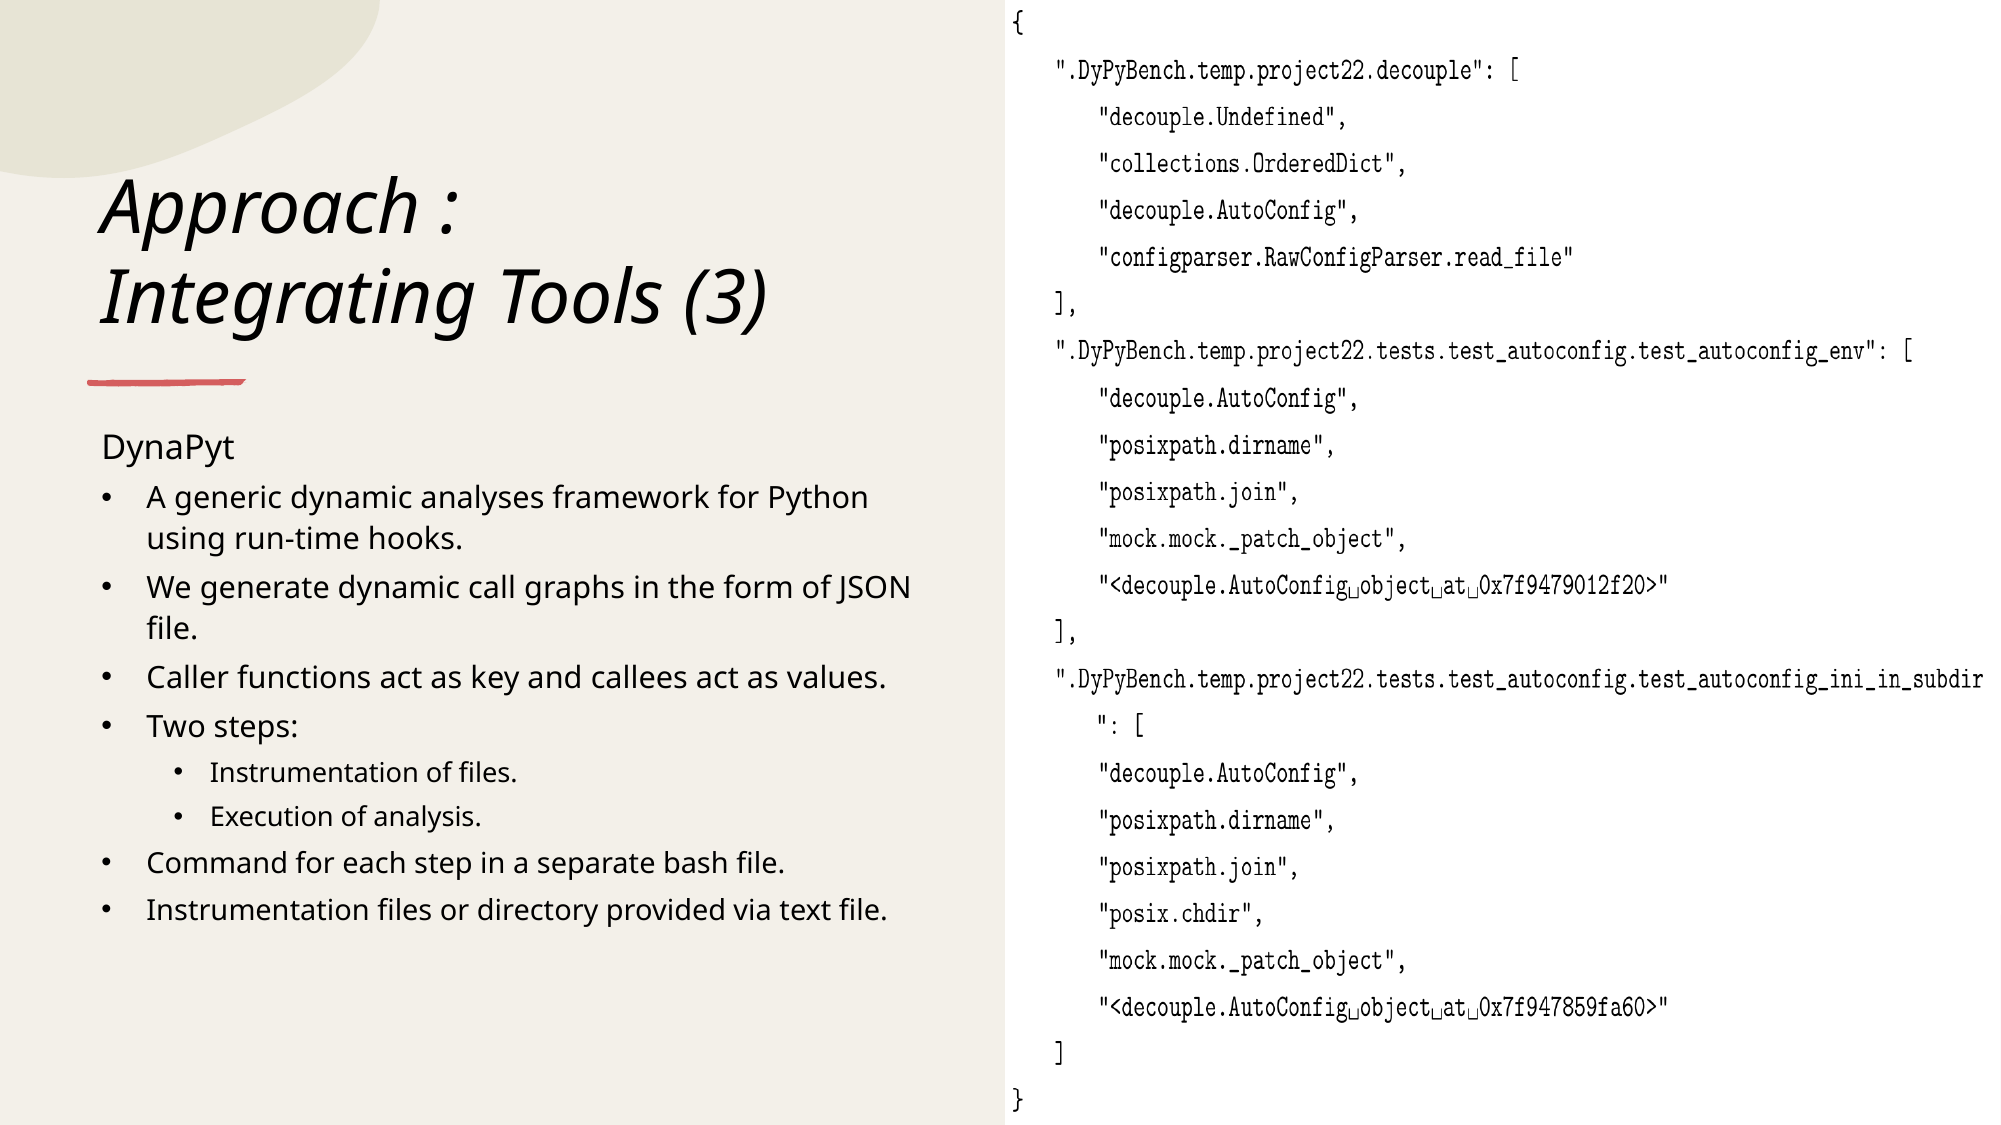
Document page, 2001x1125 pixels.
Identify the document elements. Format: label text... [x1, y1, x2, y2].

text_box DynaPyt A generic dynamic analyses framework for Python using run-time hooks. We generate dynamic call graphs in the form of JSON file. Caller functions act as key and callees act as values. Two steps: Instrumentation of files. Execution of analysis. Command for each step in a separate bash file. Instrumentation files or directory provided via text file. [86, 413, 940, 996]
title Approach : Integrating Tools (3) [86, 129, 1004, 347]
picture [1004, 0, 2000, 1125]
